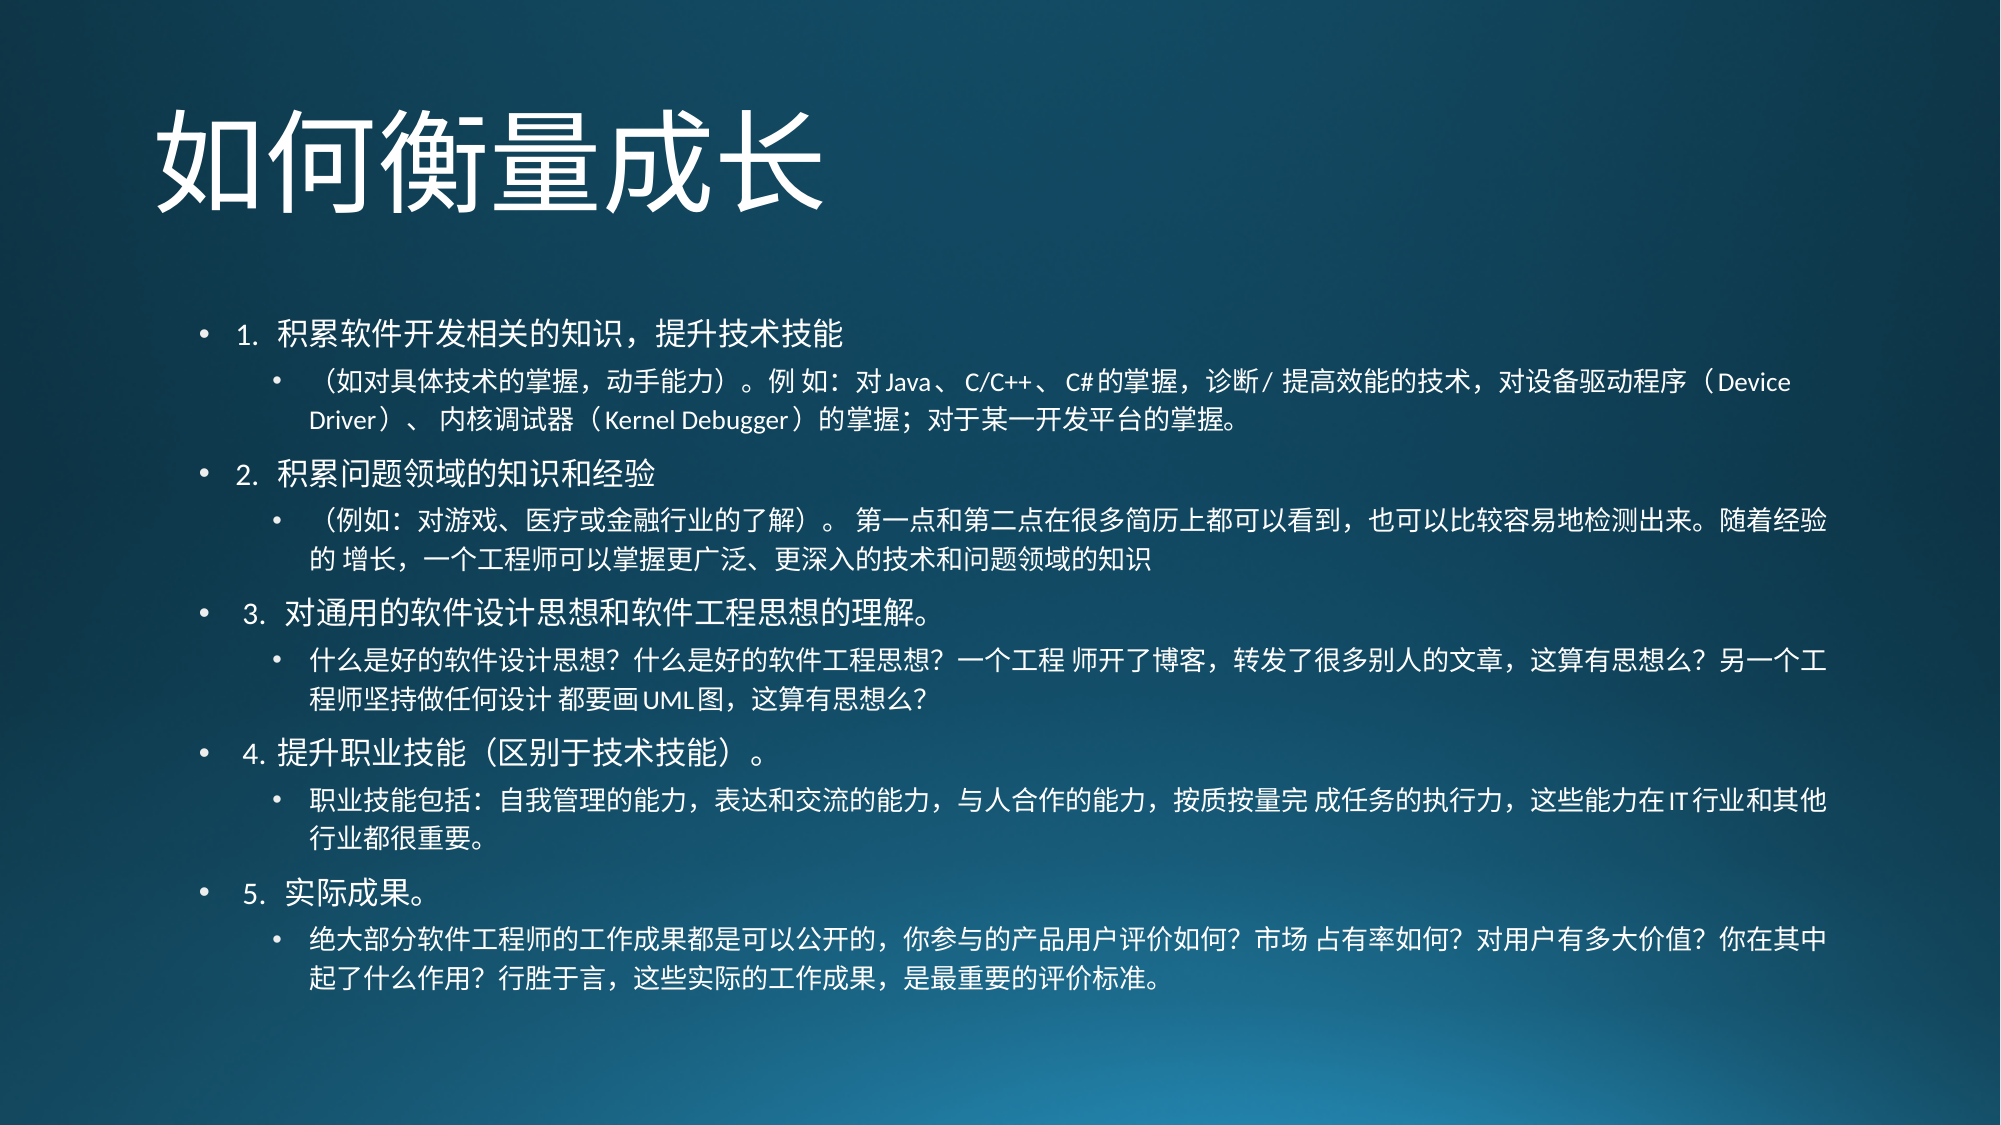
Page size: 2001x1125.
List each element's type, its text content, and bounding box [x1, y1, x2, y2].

title 如何衡量成长 [137, 59, 1863, 278]
list 1. 积累软件开发相关的知识，提升技术技能 （如对具体技术的掌握，动手能力）。例 如：对Java、C/C++、C#的掌握，诊断/ 提高效能的技术，对设备驱动程序（Device Driver）、 内核调试器（Kernel Debugger）的掌握；对于某一开发平台的掌握。 2. 积累问题领域的知识和经验 （例如：对游戏、医疗或金融行业的了解）。 第一点和第二点在很多简历上都可以看到，也可以比较容易地检测出来。随着经验的 增长，一个工程师可以掌握更广泛、更深入的技术和问题领域的知识 3. 对通用的软件设计思想和软件工程思想的理解。 什么是好的软件设计思想？什么是好的软件工程思想？一个工程 师开了博客，转发了很多别人的文章，这算有思想么？另一个工程师坚持做任何设计 都要画UML图，这算有思想么？ 4. 提升职业技能（区别于技术技能）。 职业技能包括：自我管理的能力，表达和交流的能力，与人合作的能力，按质按量完 成任务的执行力，这些能力在IT行业和其他行业都很重要。 5. 实际成果。 绝大部分软件工程师的工作成果都是可以公开的，你参与的产品用户评价如何？市场 占有率如何？对用户有多大价值？你在其中起了什么作用？行胜于言，这些实际的工作成果，是最重要的评价标准。 [183, 299, 1863, 1014]
picture [0, 0, 2001, 1125]
